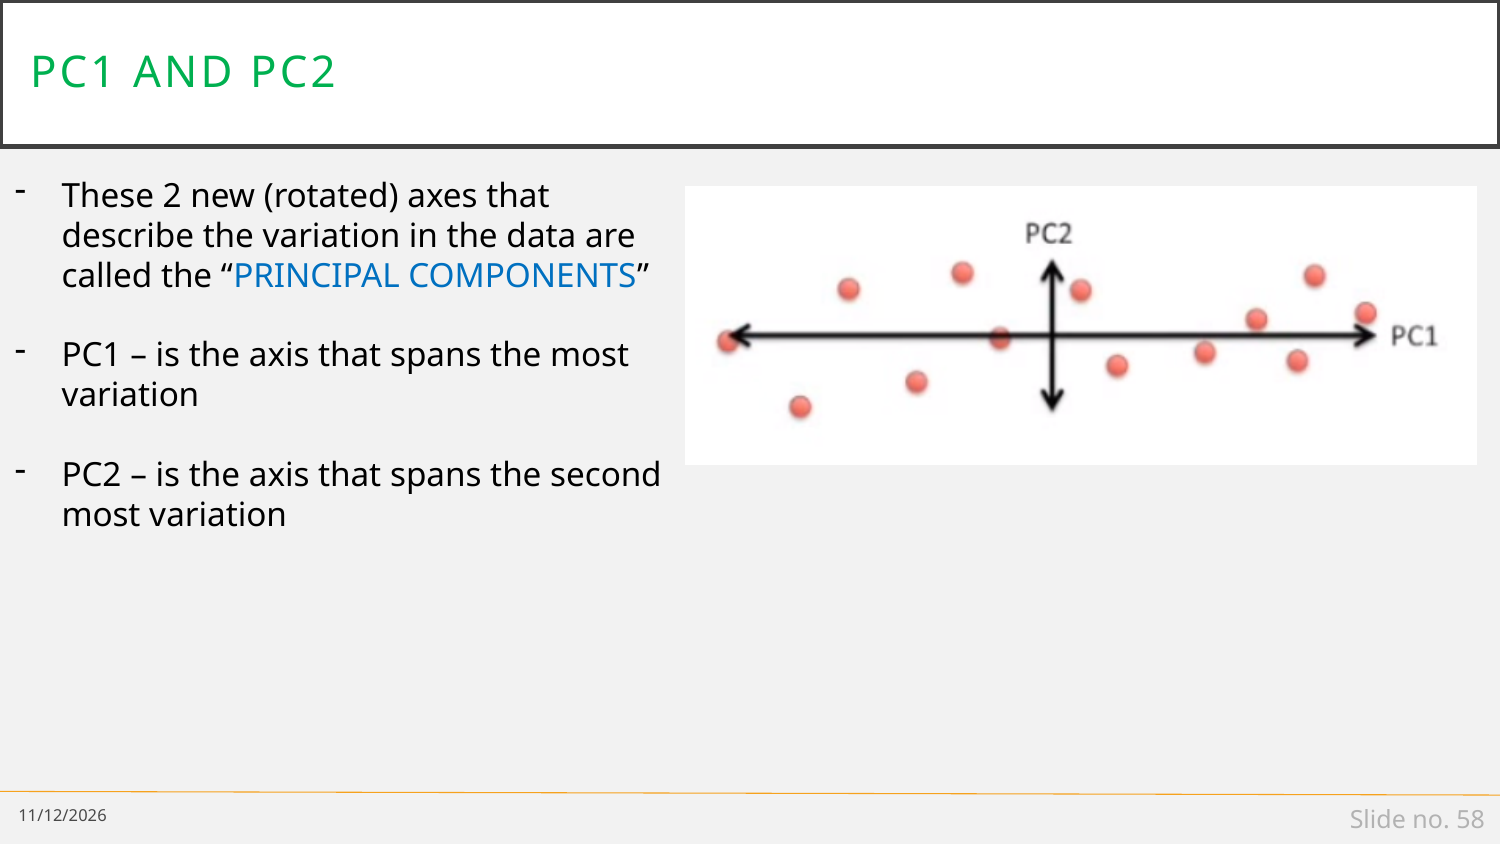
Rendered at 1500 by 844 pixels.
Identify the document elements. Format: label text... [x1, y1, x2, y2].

slide_number Slide no. 58 [1162, 797, 1500, 843]
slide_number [0, 796, 122, 837]
picture [685, 186, 1477, 465]
title Pc1 and pc2 [0, 0, 1500, 149]
text_box These 2 new (rotated) axes that describe the variation in the data are called the “PRINCIPAL COMPONENTS” PC1 – is the axis that spans the most variation PC2 – is the axis that spans the second most variation [0, 166, 686, 701]
